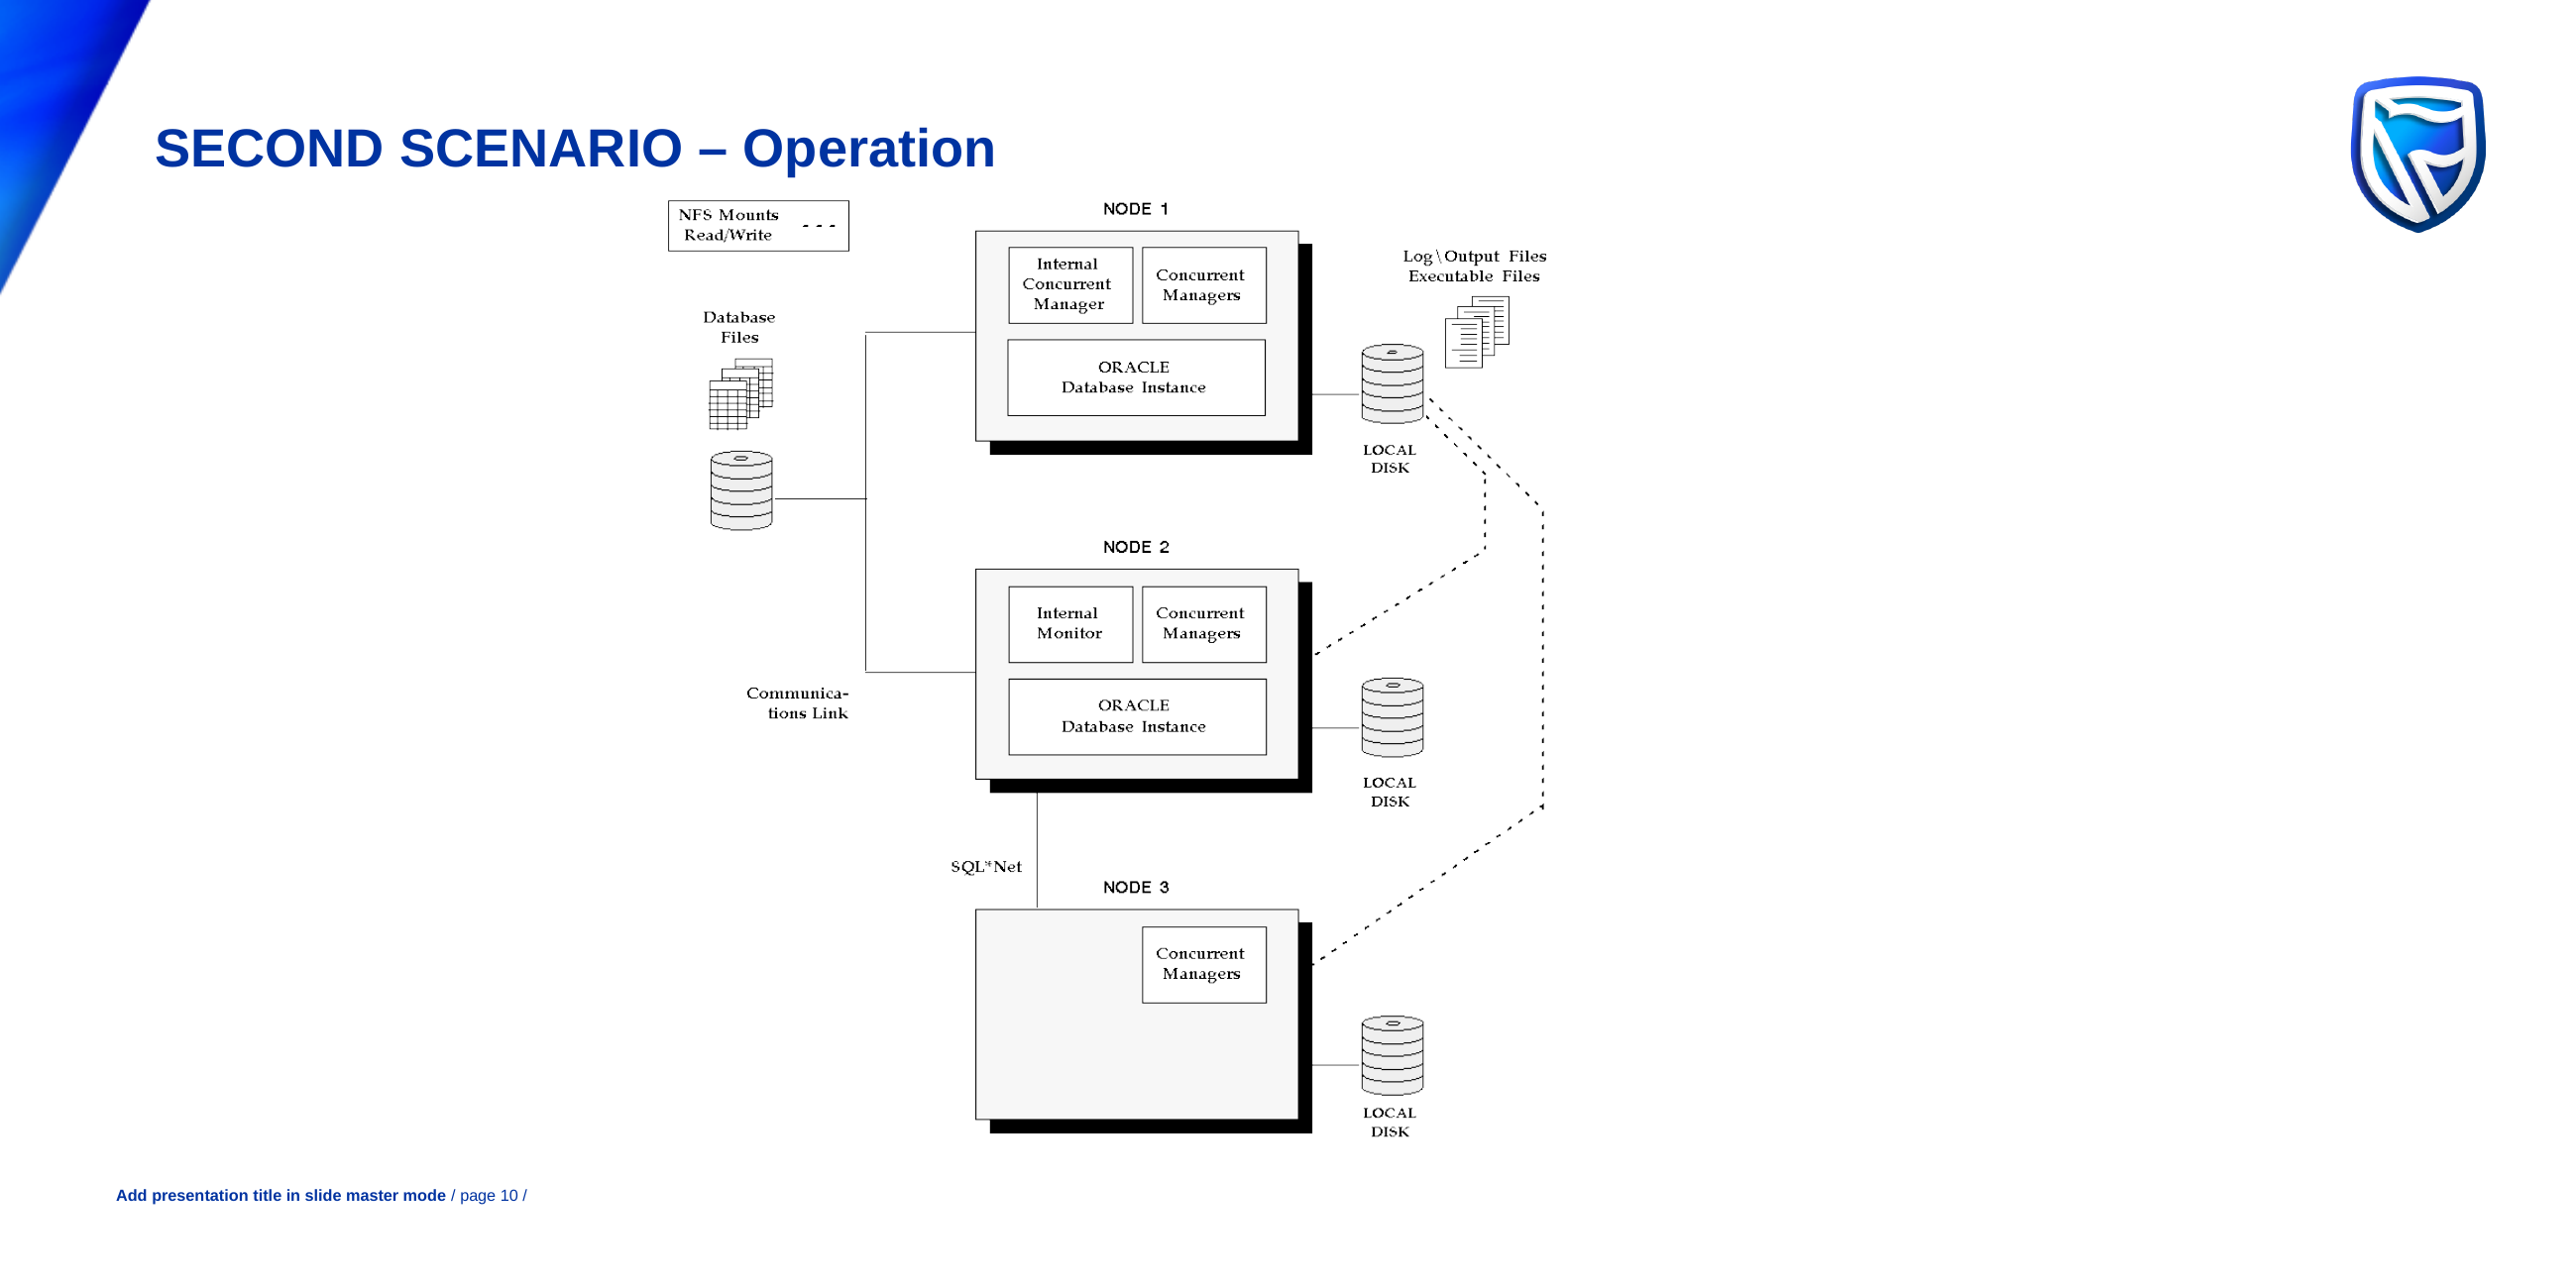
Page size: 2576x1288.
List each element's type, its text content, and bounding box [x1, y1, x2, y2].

picture [0, 0, 177, 332]
picture [667, 198, 1727, 1141]
picture [2340, 69, 2497, 239]
list SECOND SCENARIO – Operation [154, 100, 2057, 167]
